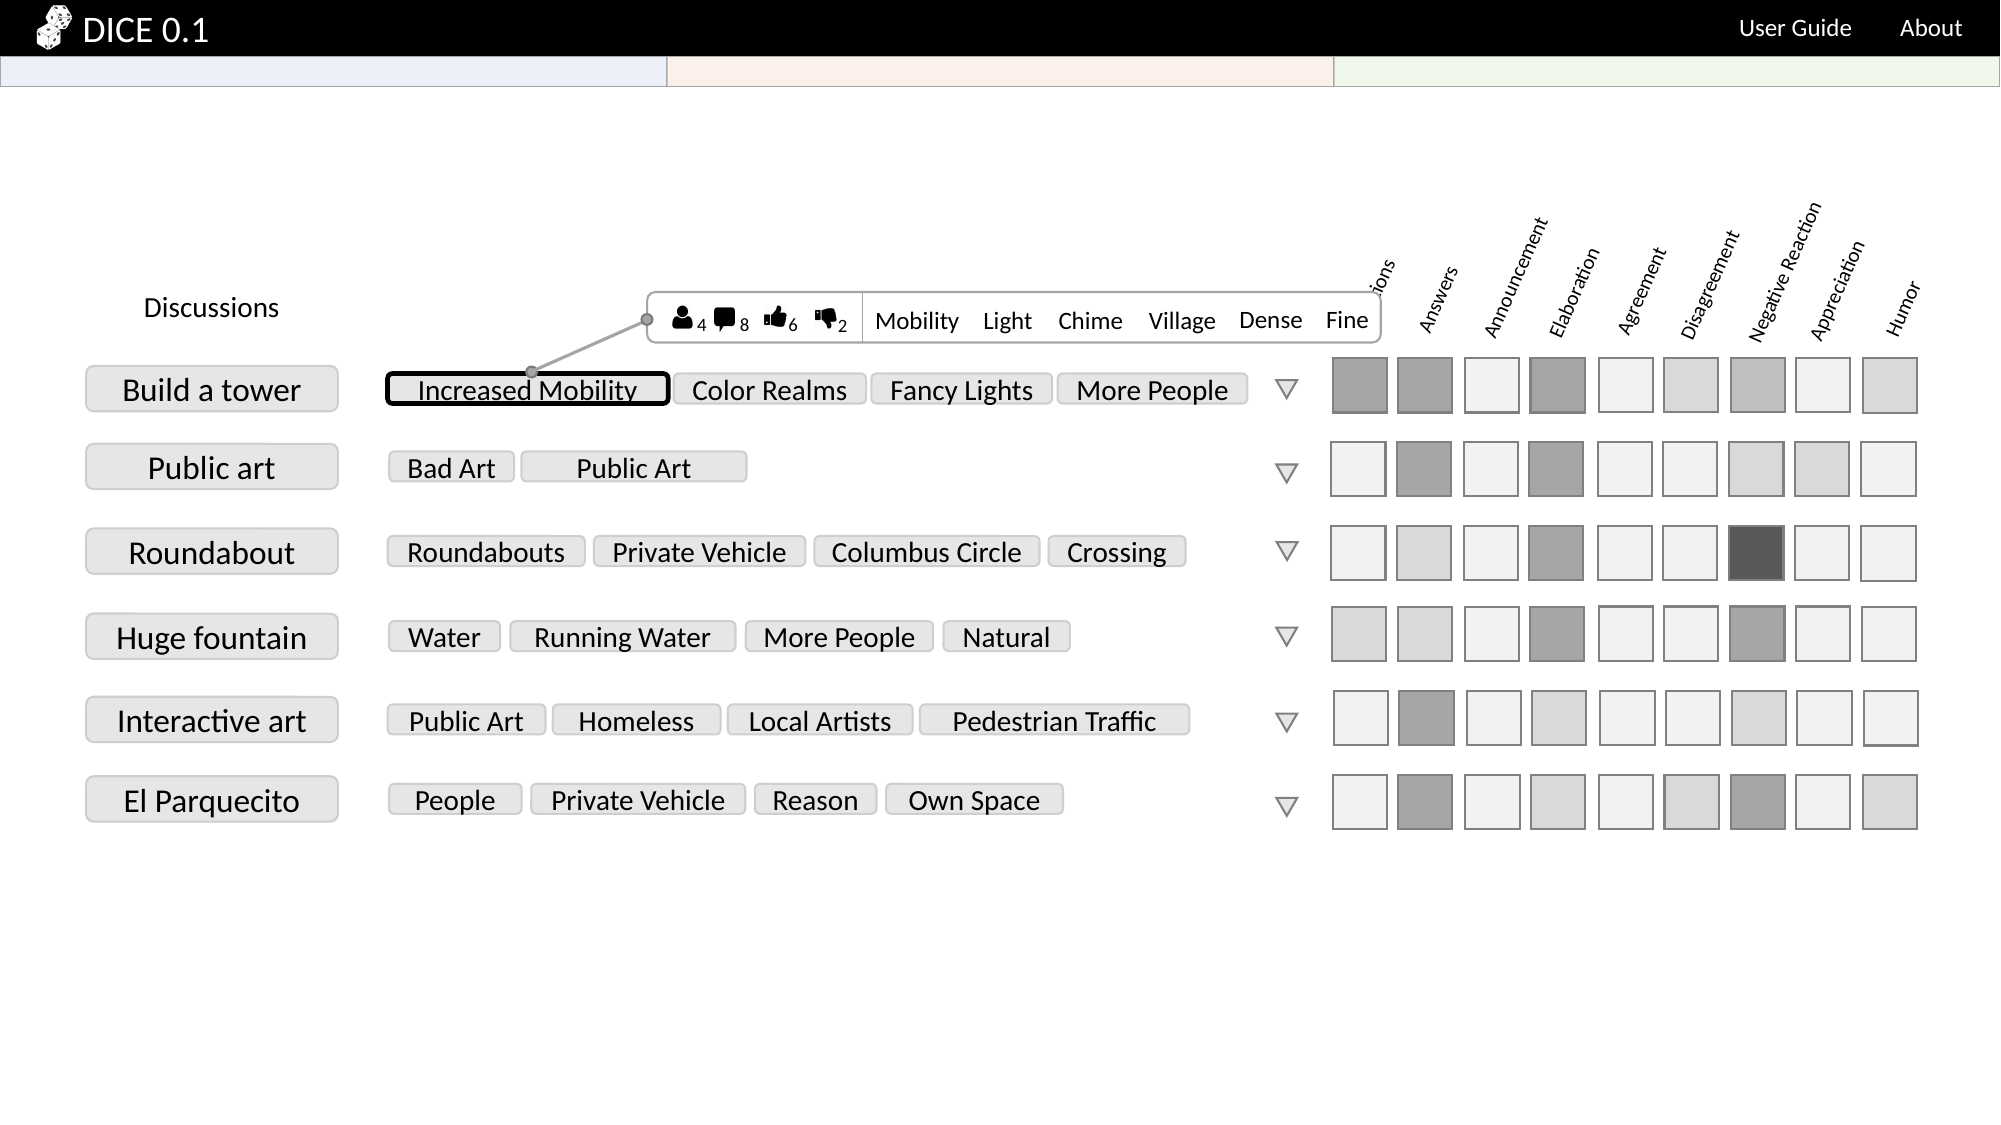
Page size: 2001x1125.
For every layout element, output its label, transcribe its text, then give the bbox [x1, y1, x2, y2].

text_box Columbus Circle [813, 534, 1041, 568]
text_box Interactive art [84, 695, 339, 744]
text_box Disagreement [1660, 208, 1757, 357]
text_box El Parquecito [84, 775, 339, 823]
text_box [1397, 357, 1453, 414]
text_box [1466, 690, 1522, 746]
text_box [1274, 796, 1299, 818]
text_box [1862, 357, 1918, 414]
text_box People [388, 782, 523, 815]
text_box [1863, 690, 1919, 747]
text_box [1794, 525, 1850, 581]
text_box [1274, 712, 1299, 734]
text_box Local Artists [726, 703, 914, 736]
text_box [1597, 441, 1653, 497]
text_box [1795, 774, 1851, 830]
text_box Huge fountain [84, 612, 339, 660]
text_box Running Water [509, 620, 737, 653]
text_box [1531, 690, 1587, 746]
text_box [1397, 774, 1453, 830]
text_box [1528, 525, 1584, 581]
text_box Questions [1355, 237, 1413, 312]
text_box [1794, 441, 1850, 497]
text_box Public Art [520, 450, 748, 483]
text_box [1398, 690, 1455, 746]
text_box [1463, 441, 1519, 497]
text_box [1463, 525, 1519, 581]
text_box [1599, 690, 1656, 746]
text_box Water [388, 620, 502, 653]
text_box [1333, 56, 2000, 87]
text_box [0, 56, 666, 87]
text_box [1795, 357, 1851, 413]
text_box [1529, 357, 1586, 414]
text_box [1274, 463, 1299, 485]
text_box DICE 0.1 [0, 0, 2000, 56]
text_box [1731, 690, 1787, 746]
text_box [1274, 541, 1300, 563]
text_box [1332, 774, 1388, 830]
text_box [1397, 606, 1453, 662]
text_box [1598, 357, 1654, 413]
text_box Roundabouts [386, 534, 586, 568]
text_box [1663, 774, 1720, 830]
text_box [387, 284, 1387, 404]
text_box Build a tower [84, 364, 339, 413]
text_box [1730, 357, 1786, 413]
text_box Private Vehicle [530, 782, 747, 815]
text_box More People [744, 620, 935, 653]
text_box Discussions [129, 281, 295, 331]
text_box Natural [942, 620, 1071, 653]
text_box [1464, 357, 1520, 414]
text_box [1330, 525, 1387, 581]
text_box [1274, 626, 1299, 648]
text_box [666, 56, 1333, 87]
text_box [1729, 605, 1786, 662]
text_box [1530, 774, 1586, 830]
text_box [1464, 606, 1520, 662]
text_box [1665, 690, 1721, 746]
text_box [1330, 441, 1387, 497]
text_box Public art [84, 442, 339, 491]
text_box [1396, 525, 1452, 581]
text_box [1730, 774, 1786, 830]
picture [30, 5, 75, 50]
text_box [1529, 606, 1585, 662]
text_box Announcement [1463, 195, 1566, 357]
text_box [1597, 525, 1653, 581]
text_box [1860, 525, 1917, 582]
text_box Bad Art [388, 450, 516, 483]
text_box Private Vehicle [592, 534, 807, 568]
text_box [1331, 606, 1387, 662]
text_box Homeless [551, 703, 722, 736]
text_box [1396, 441, 1452, 497]
text_box [1728, 441, 1785, 497]
text_box [1795, 605, 1851, 662]
text_box [1663, 357, 1719, 413]
text_box Pedestrian Traffic [918, 703, 1191, 736]
text_box [1862, 774, 1918, 830]
text_box [1662, 441, 1718, 497]
text_box Answers [1398, 244, 1476, 353]
text_box User Guide [1724, 4, 1868, 49]
text_box Humor [1866, 259, 1939, 357]
text_box Agreement [1597, 225, 1684, 355]
text_box Elaboration [1529, 226, 1618, 357]
text_box Appreciation [1789, 218, 1883, 357]
text_box [1728, 525, 1785, 581]
text_box Own Space [885, 782, 1065, 815]
text_box [1332, 357, 1388, 414]
text_box [1860, 441, 1917, 497]
text_box [1464, 774, 1521, 830]
text_box About [1885, 4, 1978, 49]
text_box [1662, 525, 1718, 581]
text_box Reason [753, 782, 878, 815]
text_box [1333, 690, 1389, 746]
text_box [1528, 441, 1584, 497]
text_box [1861, 606, 1917, 662]
text_box [1598, 774, 1654, 830]
text_box [1598, 605, 1654, 662]
text_box [1663, 605, 1719, 662]
text_box Roundabout [84, 527, 339, 575]
text_box Crossing [1047, 534, 1187, 568]
text_box Negative Reaction [1728, 179, 1839, 357]
text_box Public Art [386, 703, 547, 736]
text_box [1796, 690, 1853, 746]
